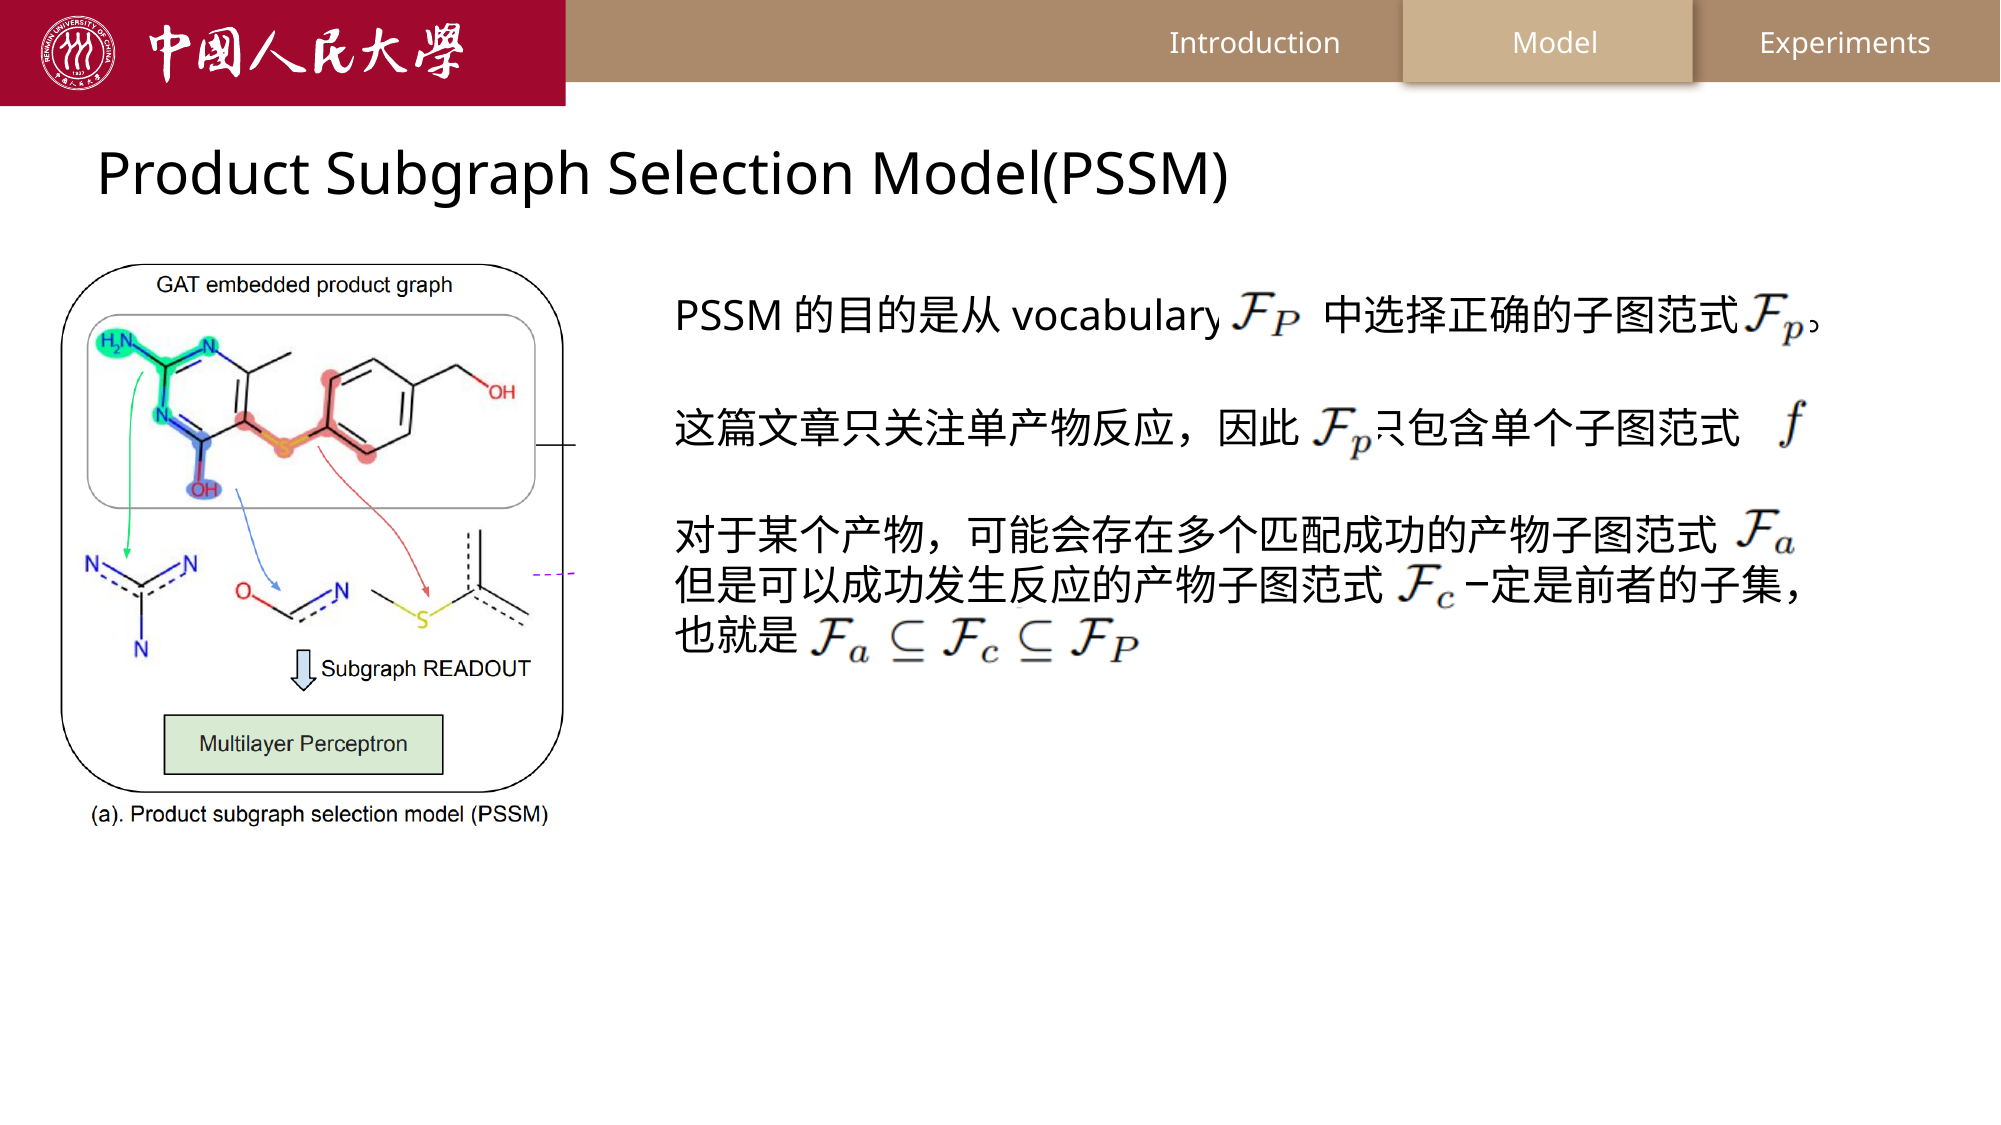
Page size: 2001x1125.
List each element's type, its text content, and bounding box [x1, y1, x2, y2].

text_box PSSM的目的是从vocabulary 中选择正确的子图范式 。 [1810, 281, 1841, 347]
text_box [1707, 0, 2000, 83]
text_box [567, 0, 1395, 83]
picture [1388, 554, 1466, 616]
text_box 这篇文章只关注单产物反应，因此 只包含单个子图范式 [659, 394, 1870, 460]
picture [1764, 390, 1809, 453]
text_box Model [1424, 16, 1686, 67]
text_box [1402, 0, 1694, 83]
picture [1737, 281, 1810, 348]
picture [800, 606, 1141, 675]
text_box 对于某个产物，可能会存在多个匹配成功的产物子图范式 。但是可以成功发生反应的产物子图范式 一定是前者的子集，也就是 [659, 501, 1878, 667]
picture [1720, 500, 1801, 555]
text_box [0, 0, 567, 107]
text_box PSSM的目的是从vocabulary 中选择正确的子图范式 。 [659, 281, 1737, 347]
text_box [149, 22, 464, 84]
picture [42, 229, 576, 843]
text_box Experiments [1708, 16, 1983, 67]
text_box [40, 15, 116, 91]
text_box Introduction [1116, 16, 1395, 67]
picture [1219, 286, 1306, 345]
text_box Product Subgraph Selection Model(PSSM) [81, 129, 1298, 214]
picture [1305, 395, 1378, 462]
